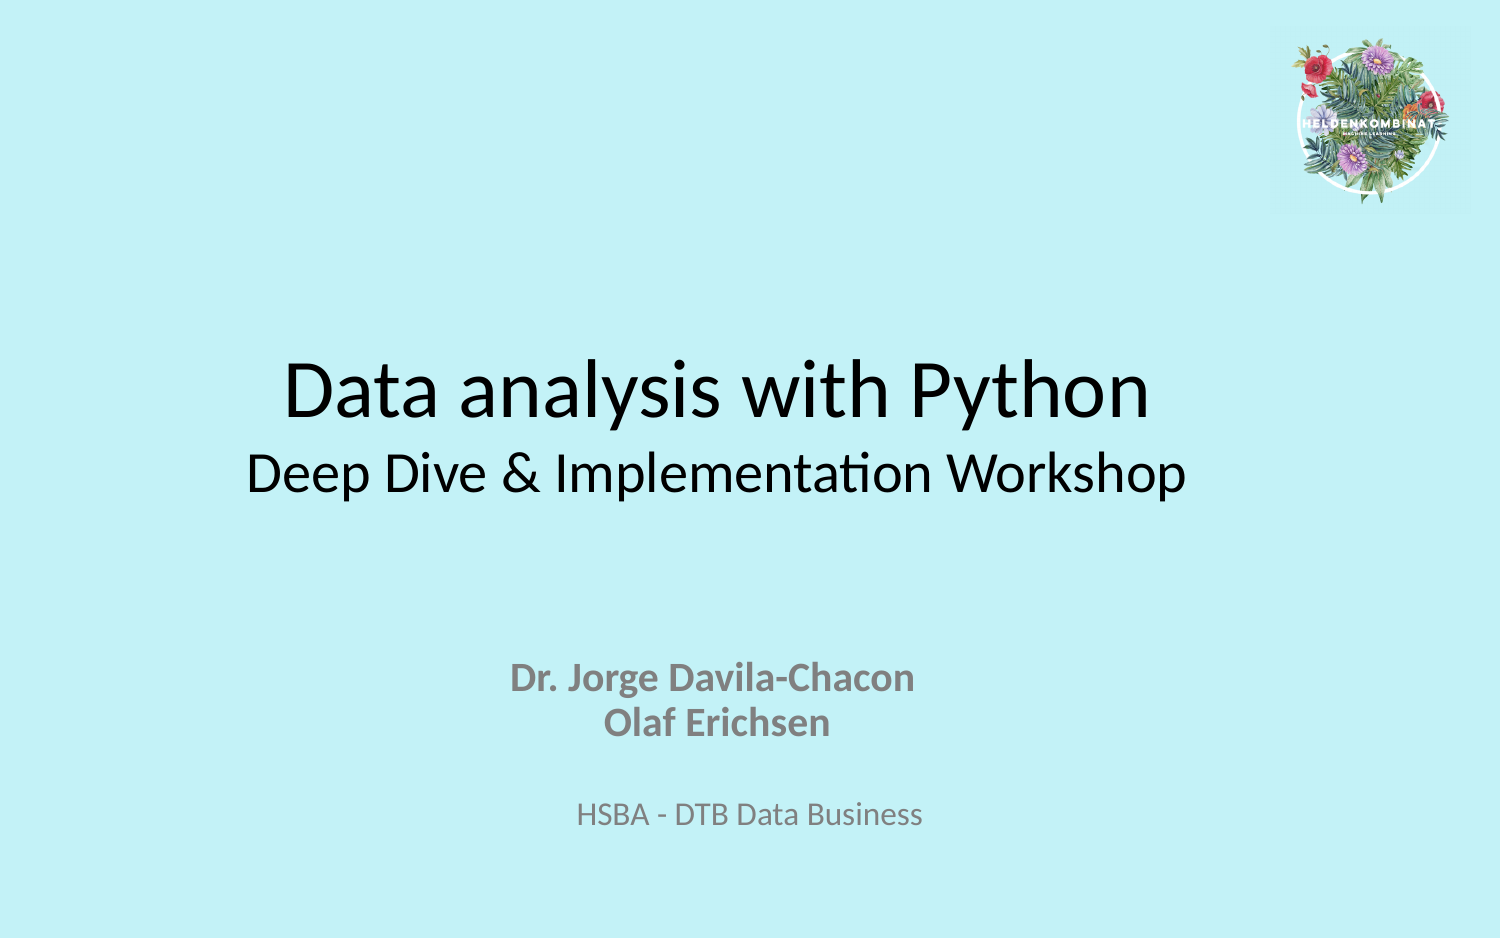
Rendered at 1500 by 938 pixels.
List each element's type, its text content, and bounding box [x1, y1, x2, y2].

text_box Dr. Jorge Davila-Chacon Olaf Erichsen [371, 656, 1064, 744]
title Data analysis with Python Deep Dive & Implementation Workshop [58, 326, 1377, 587]
picture [1270, 26, 1471, 214]
text_box HSBA - DTB Data Business [483, 771, 1017, 859]
